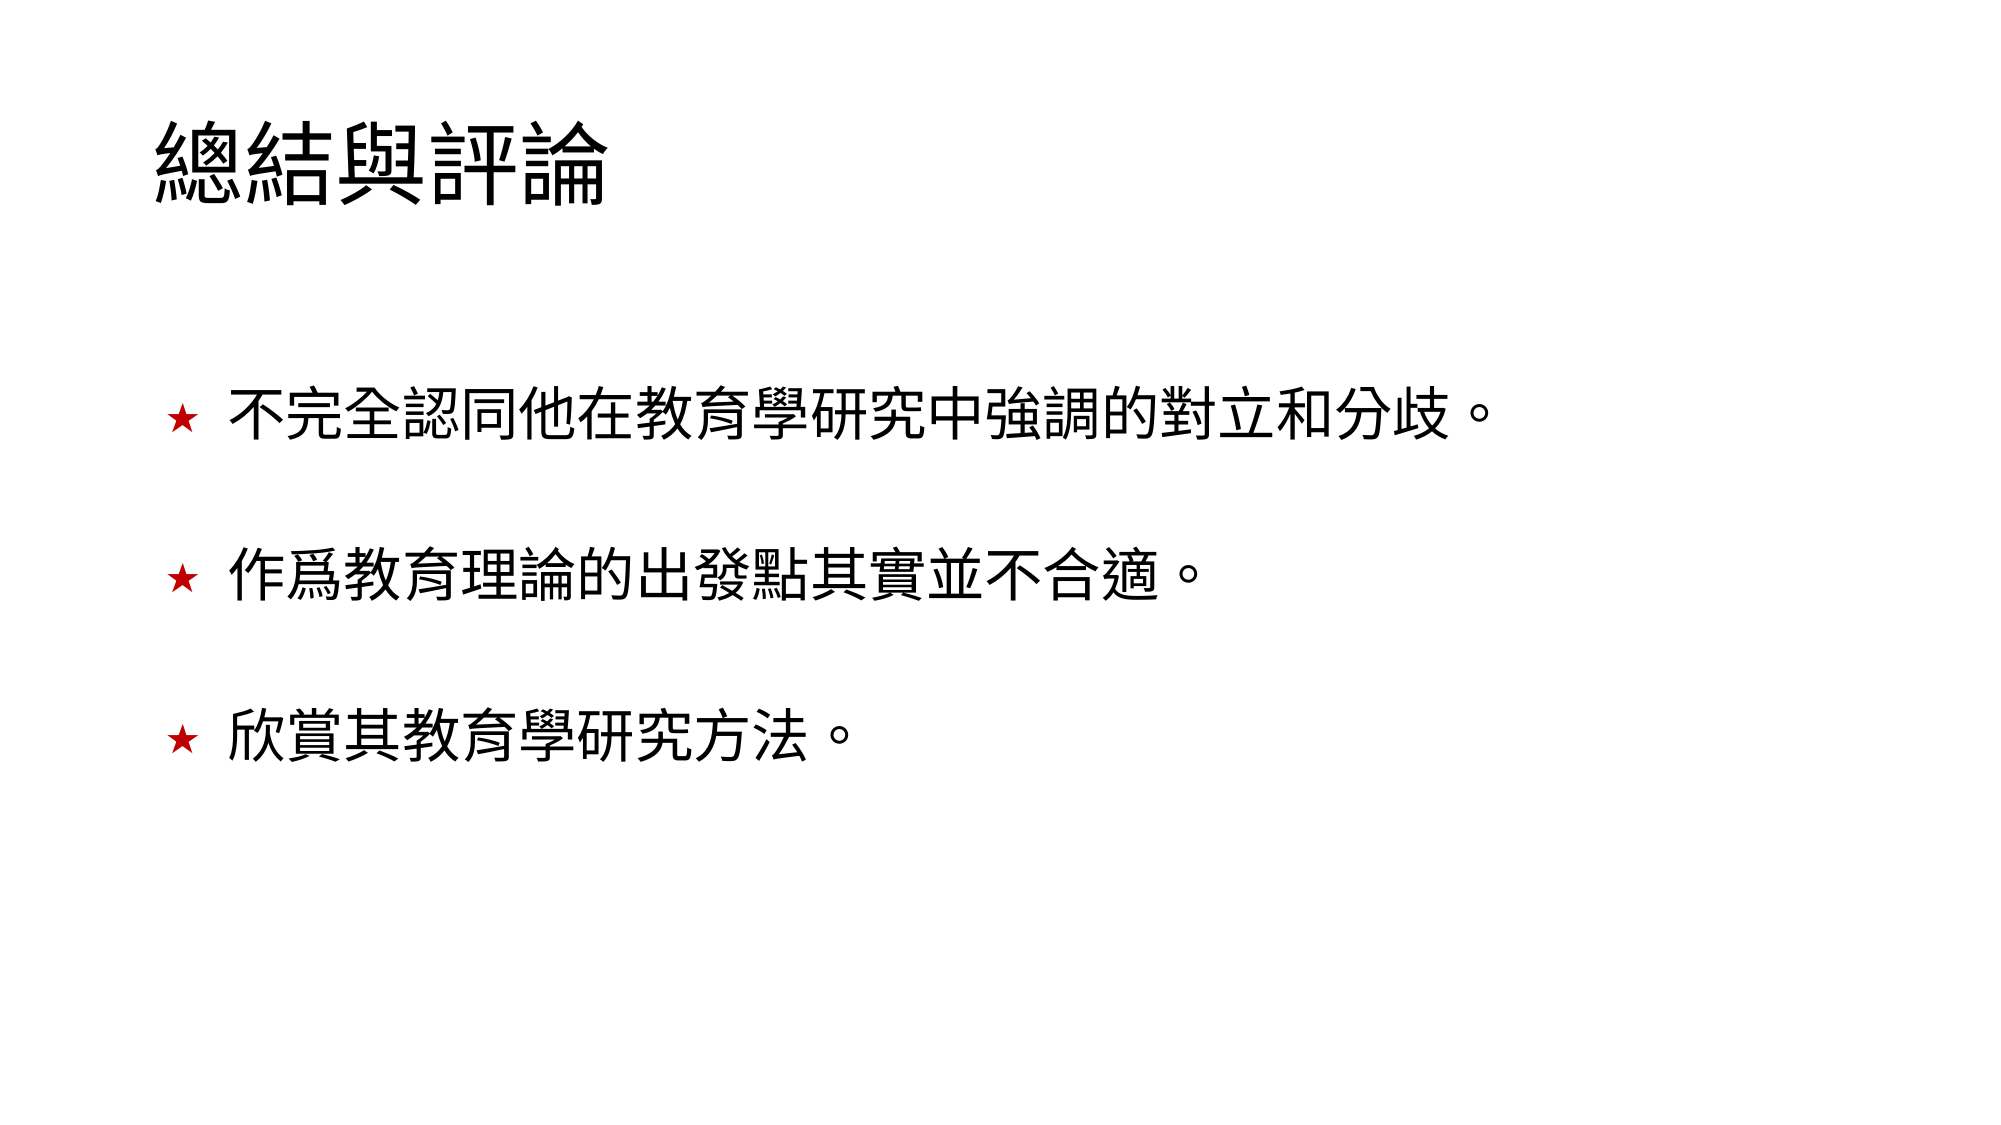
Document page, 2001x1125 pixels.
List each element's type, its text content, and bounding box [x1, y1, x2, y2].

list 不完全認同他在教育學研究中強調的對立和分歧。 作爲教育理論的出發點其實並不合適。 欣賞其教育學研究方法。 [137, 359, 1863, 1014]
title 總結與評論 [137, 59, 1863, 278]
